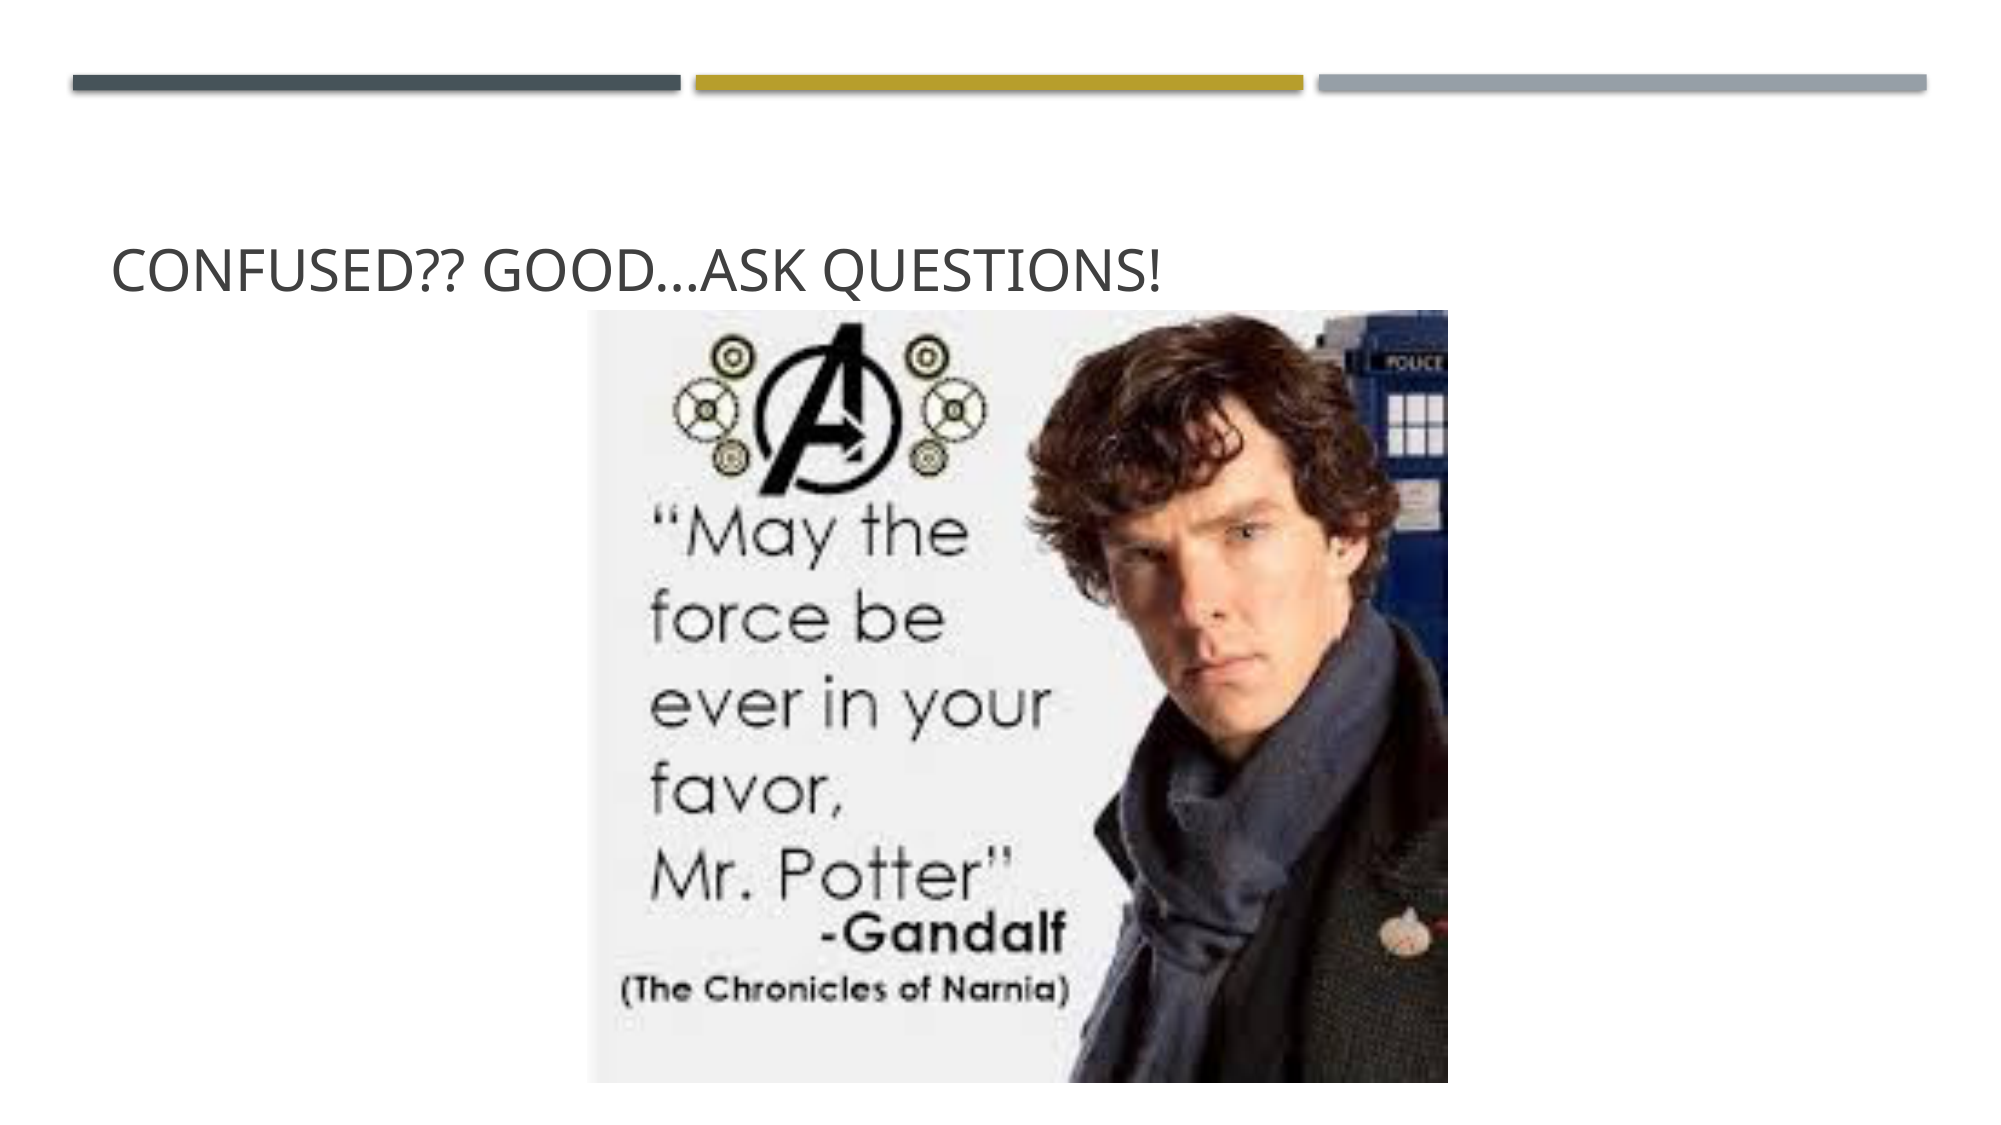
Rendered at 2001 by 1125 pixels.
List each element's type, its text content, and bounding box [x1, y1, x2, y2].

picture [587, 309, 1448, 1084]
title Confused?? Good…ask questions! [95, 115, 1905, 311]
